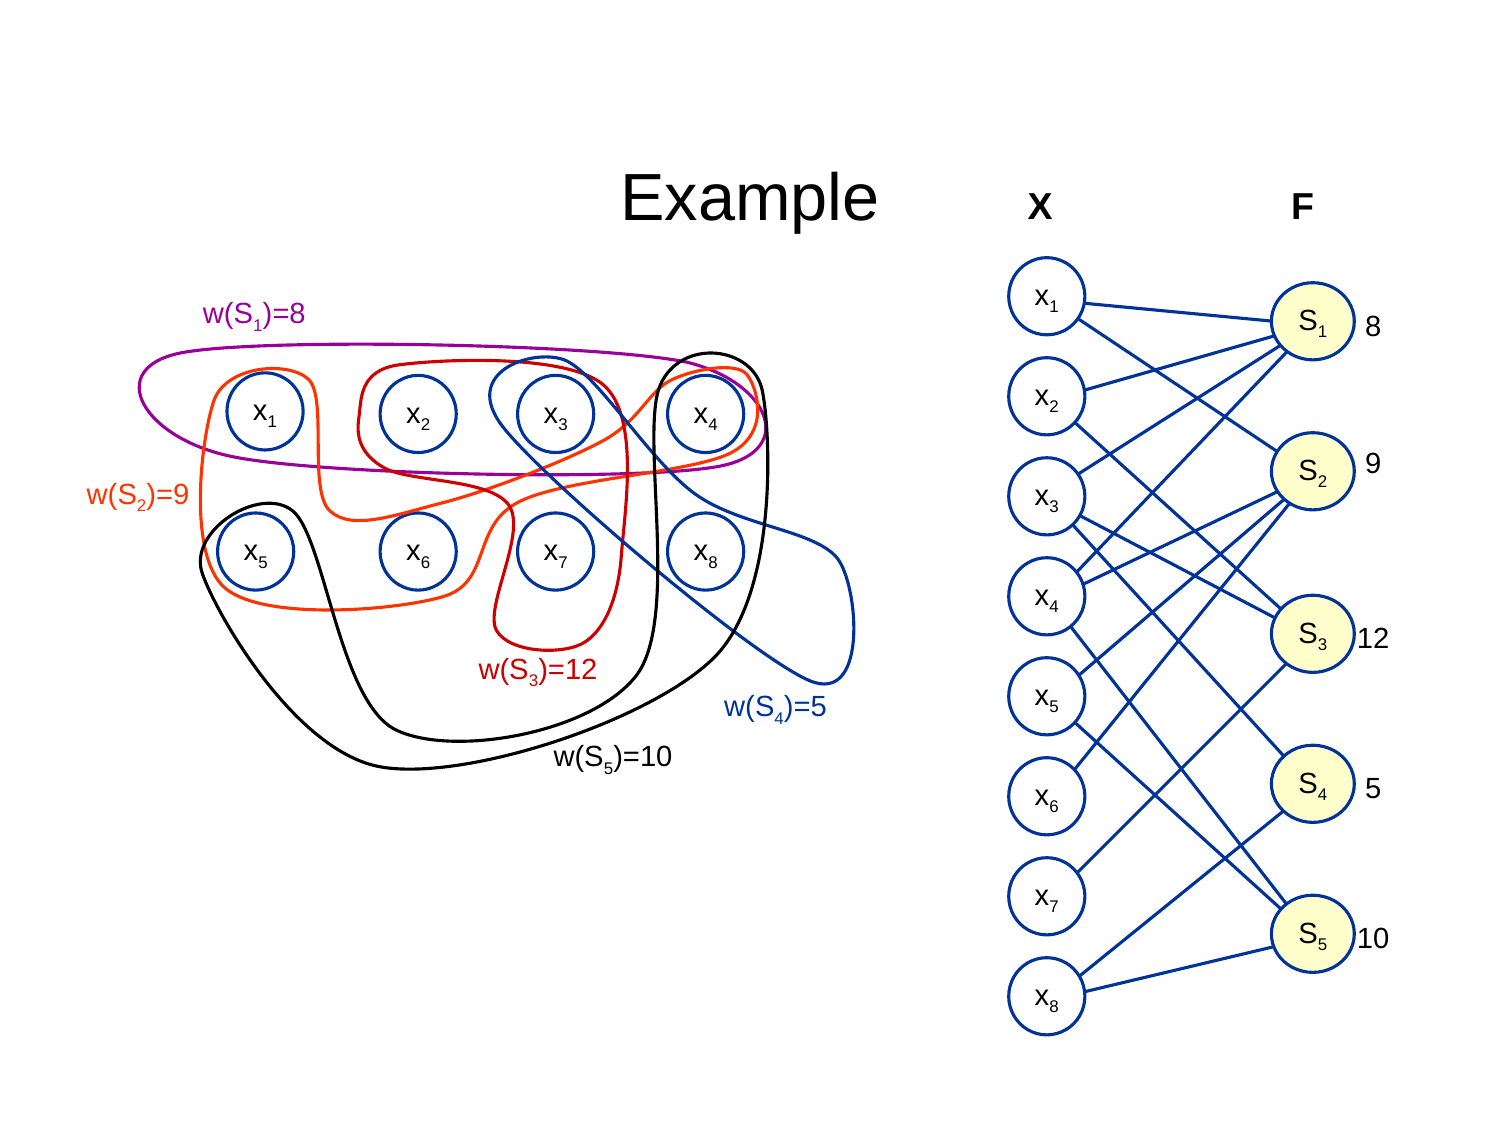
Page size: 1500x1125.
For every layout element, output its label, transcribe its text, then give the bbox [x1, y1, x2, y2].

text_box 9 [1350, 437, 1397, 488]
text_box x8 [1008, 957, 1085, 1035]
text_box S4 [1271, 745, 1350, 823]
text_box w(S2)=9 [71, 467, 205, 523]
text_box [201, 368, 509, 610]
text_box x6 [1008, 757, 1085, 835]
title Example [112, 99, 1388, 288]
text_box x1 [1008, 257, 1085, 335]
text_box 8 [1350, 299, 1397, 350]
text_box x4 [1008, 557, 1085, 635]
text_box [628, 389, 658, 453]
text_box w(S5)=10 [538, 730, 688, 785]
text_box S3 [1271, 595, 1347, 673]
text_box x5 [1008, 657, 1085, 735]
text_box S1 [1271, 282, 1350, 360]
text_box 10 [1341, 912, 1405, 963]
text_box [139, 344, 681, 472]
text_box x2 [1008, 357, 1085, 435]
text_box F [1276, 174, 1329, 235]
text_box w(S3)=12 [463, 642, 613, 698]
text_box [200, 503, 538, 770]
text_box [734, 524, 854, 680]
text_box [540, 353, 768, 730]
text_box x7 [1008, 857, 1085, 935]
text_box 12 [1341, 612, 1405, 663]
text_box S2 [1271, 432, 1351, 510]
text_box x3 [1008, 457, 1085, 535]
text_box w(S1)=8 [187, 287, 321, 342]
text_box 5 [1350, 762, 1397, 813]
text_box [358, 360, 623, 642]
text_box w(S4)=5 [709, 680, 842, 735]
text_box X [1012, 174, 1068, 235]
text_box S5 [1271, 895, 1347, 973]
text_box [489, 356, 657, 571]
